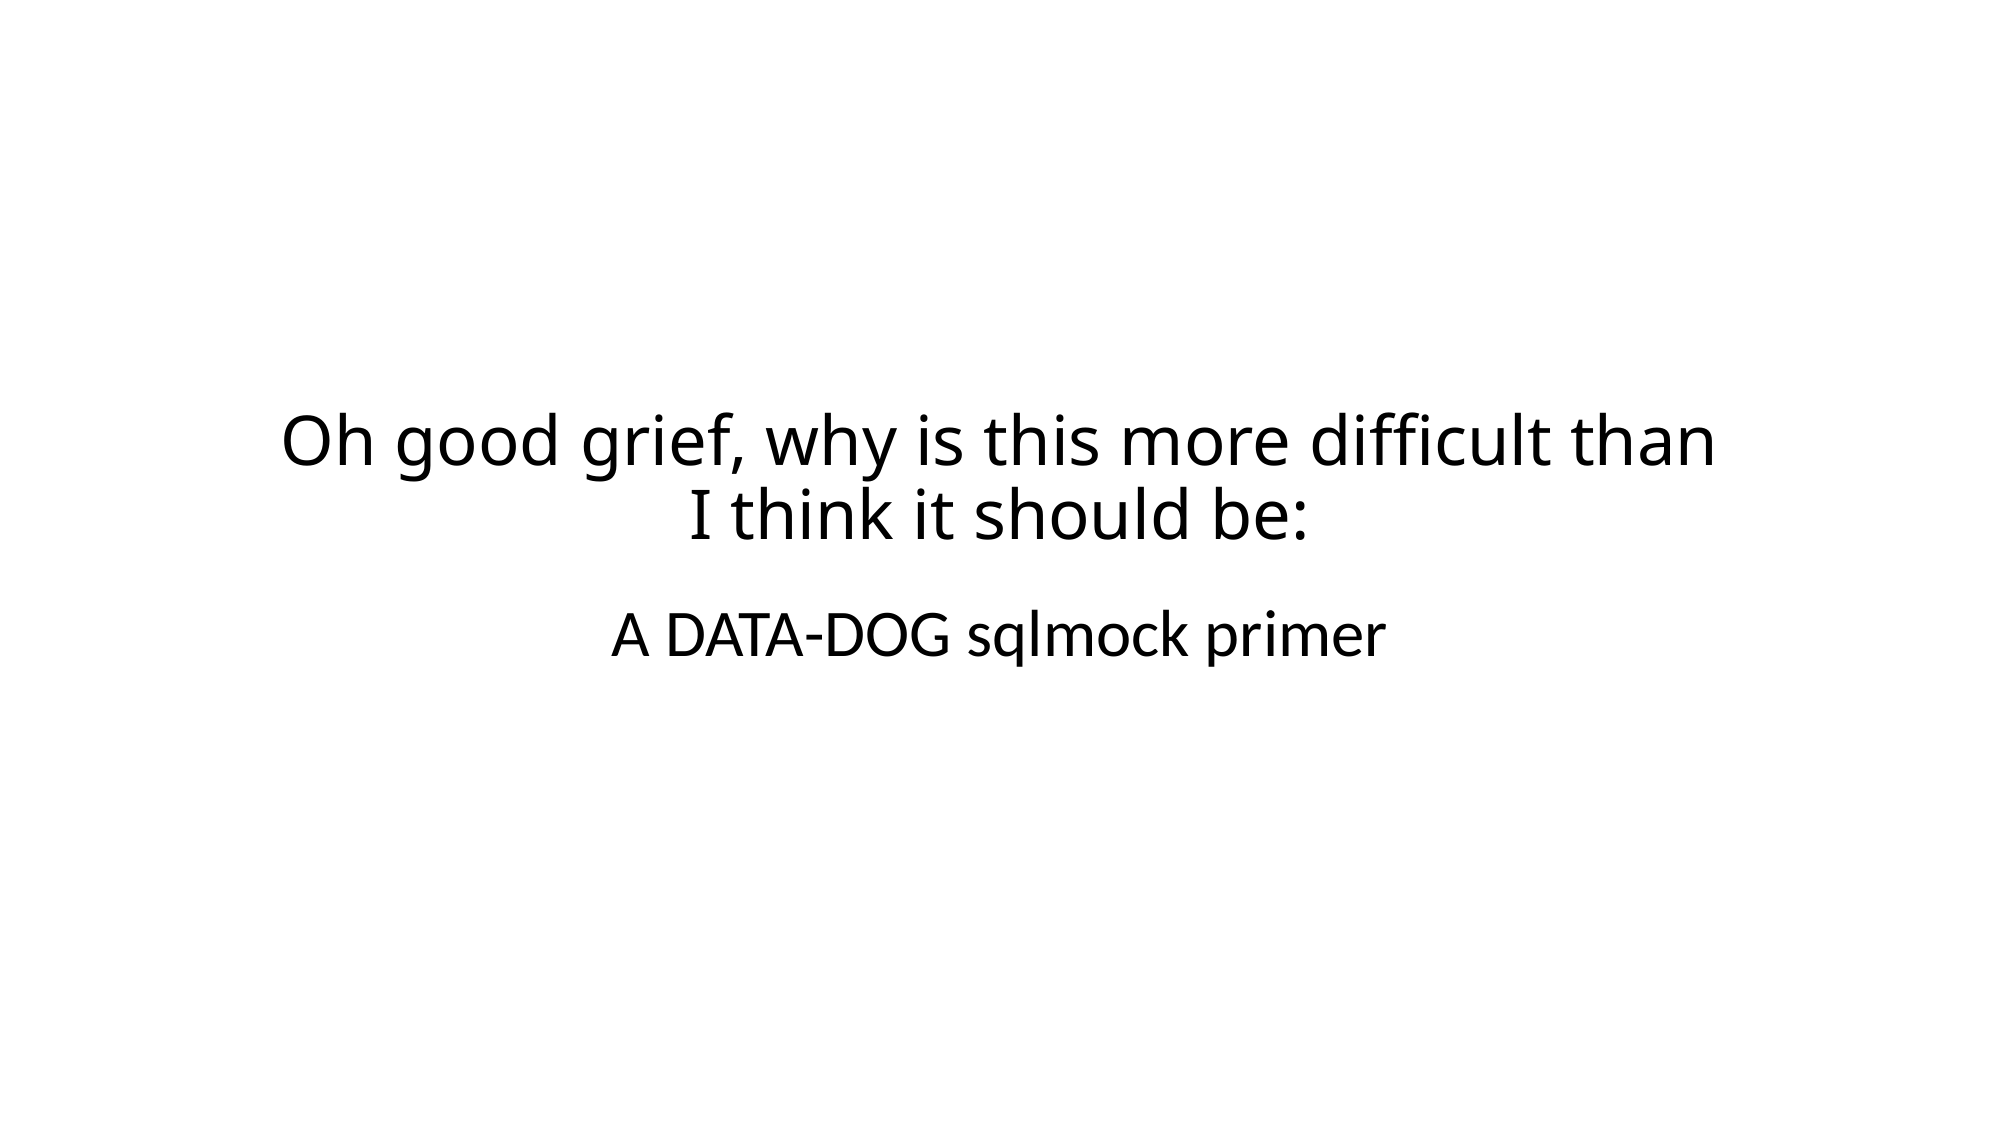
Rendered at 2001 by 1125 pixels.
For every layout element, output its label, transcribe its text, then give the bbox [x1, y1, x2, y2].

title Oh good grief, why is this more difficult than I think it should be: [249, 396, 1750, 563]
subtitle A DATA-DOG sqlmock primer [249, 590, 1750, 863]
